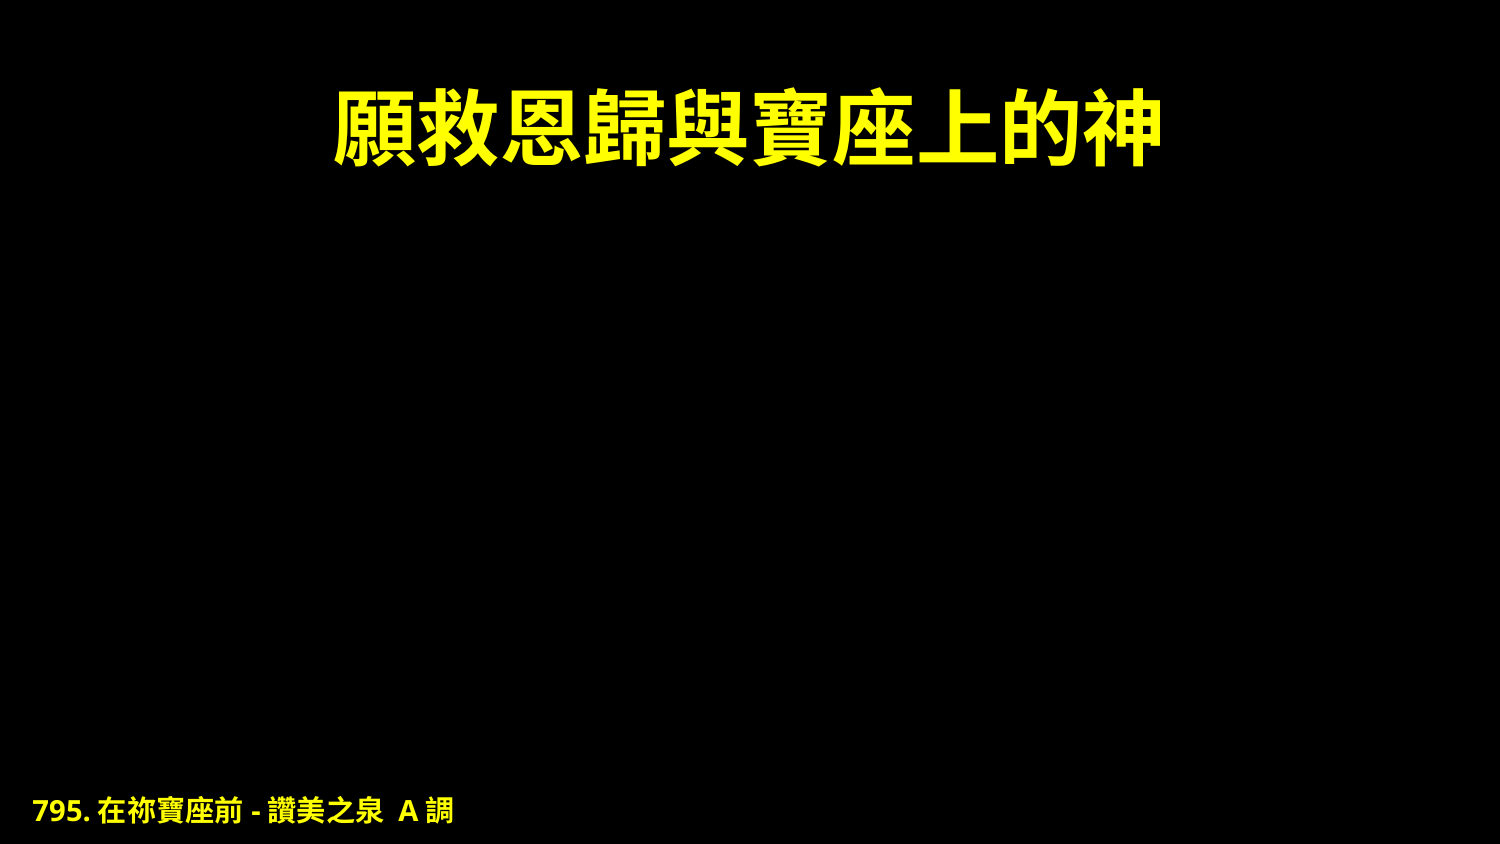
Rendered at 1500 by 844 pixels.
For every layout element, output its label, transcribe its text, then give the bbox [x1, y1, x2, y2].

text_box 795.在祢寶座前-讚美之泉 A調 [17, 784, 656, 835]
title 願救恩歸與寶座上的神 [0, 55, 1500, 197]
